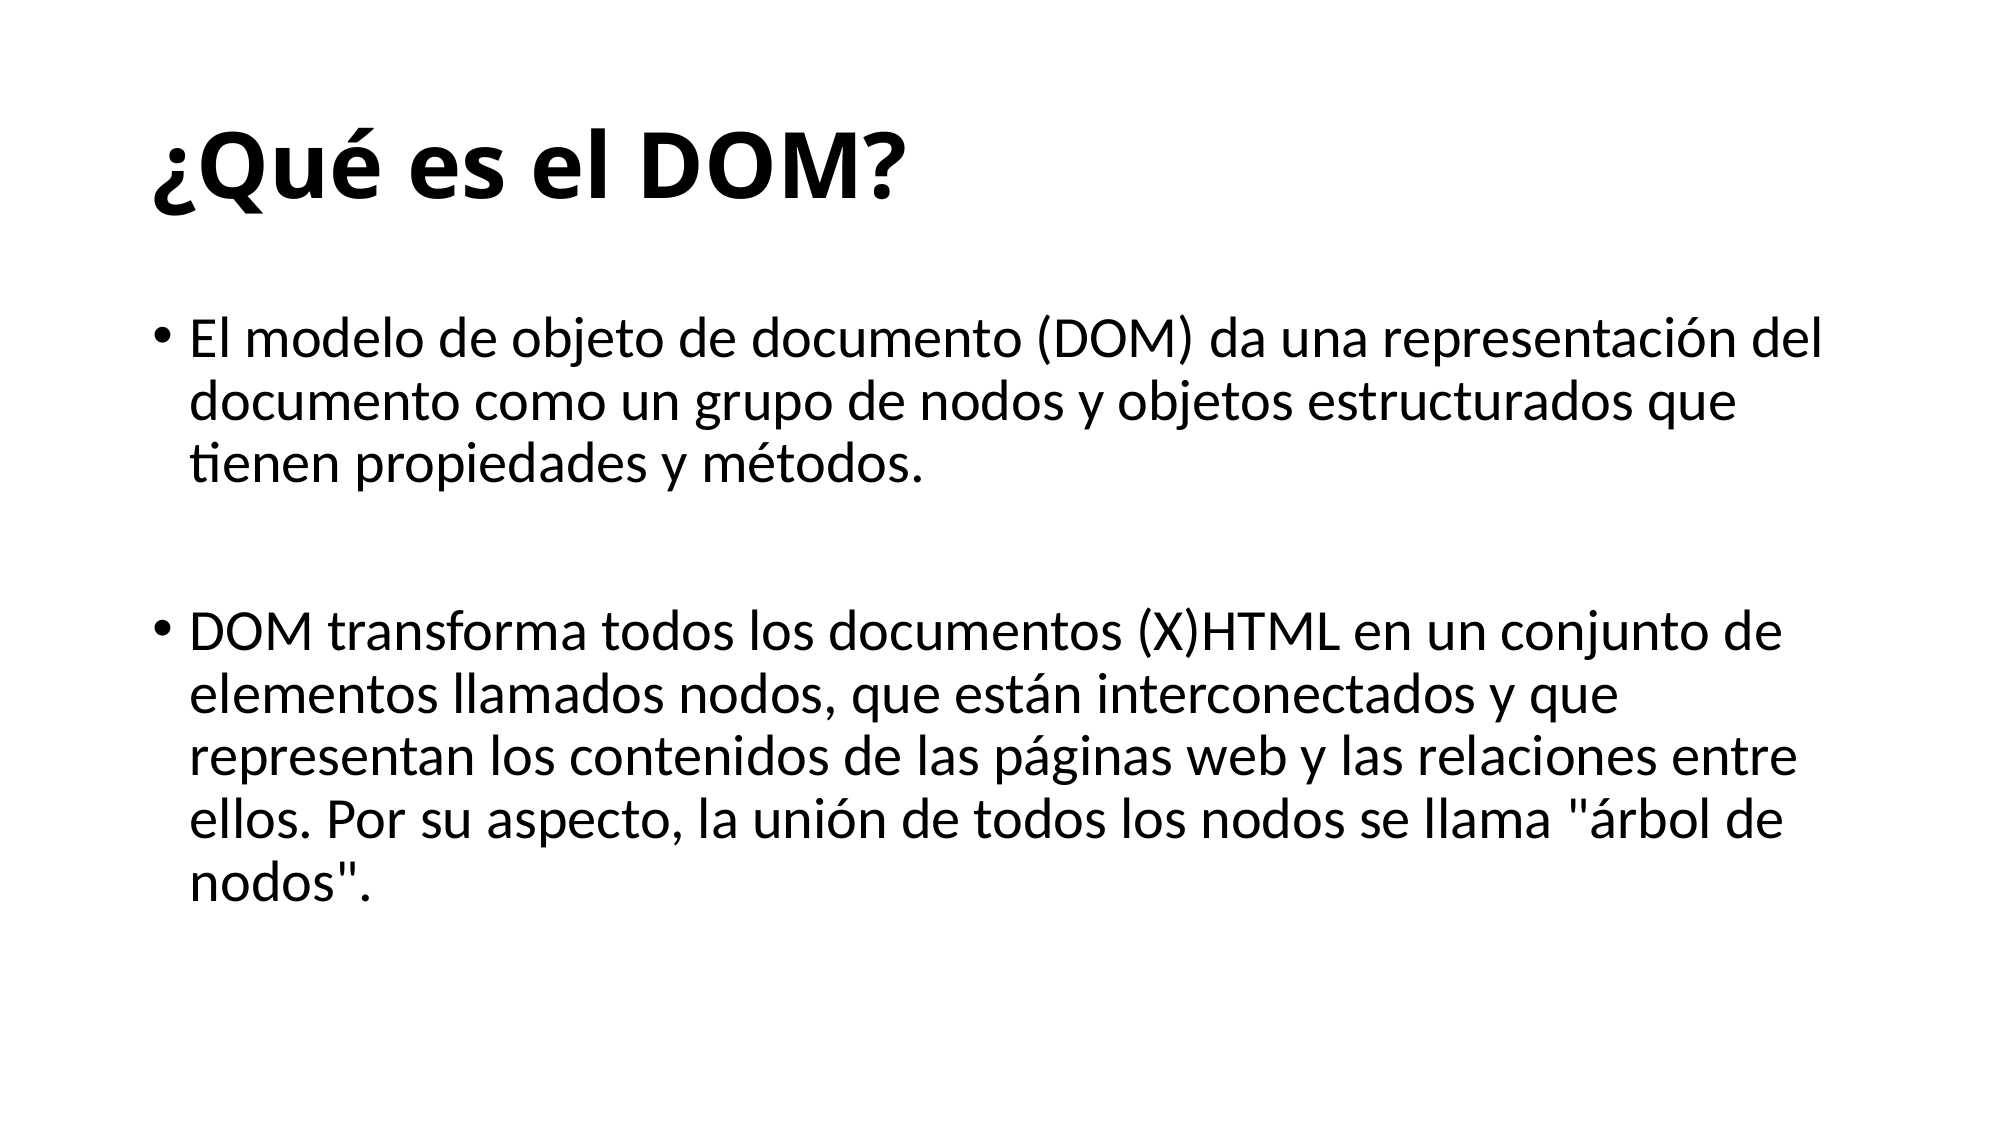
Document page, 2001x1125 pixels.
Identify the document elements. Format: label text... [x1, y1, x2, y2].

list El modelo de objeto de documento (DOM) da una representación del documento como un grupo de nodos y objetos estructurados que tienen propiedades y métodos. DOM transforma todos los documentos (X)HTML en un conjunto de elementos llamados nodos, que están interconectados y que representan los contenidos de las páginas web y las relaciones entre ellos. Por su aspecto, la unión de todos los nodos se llama "árbol de nodos". [137, 299, 1863, 1014]
title ¿Qué es el DOM? [137, 59, 1863, 278]
